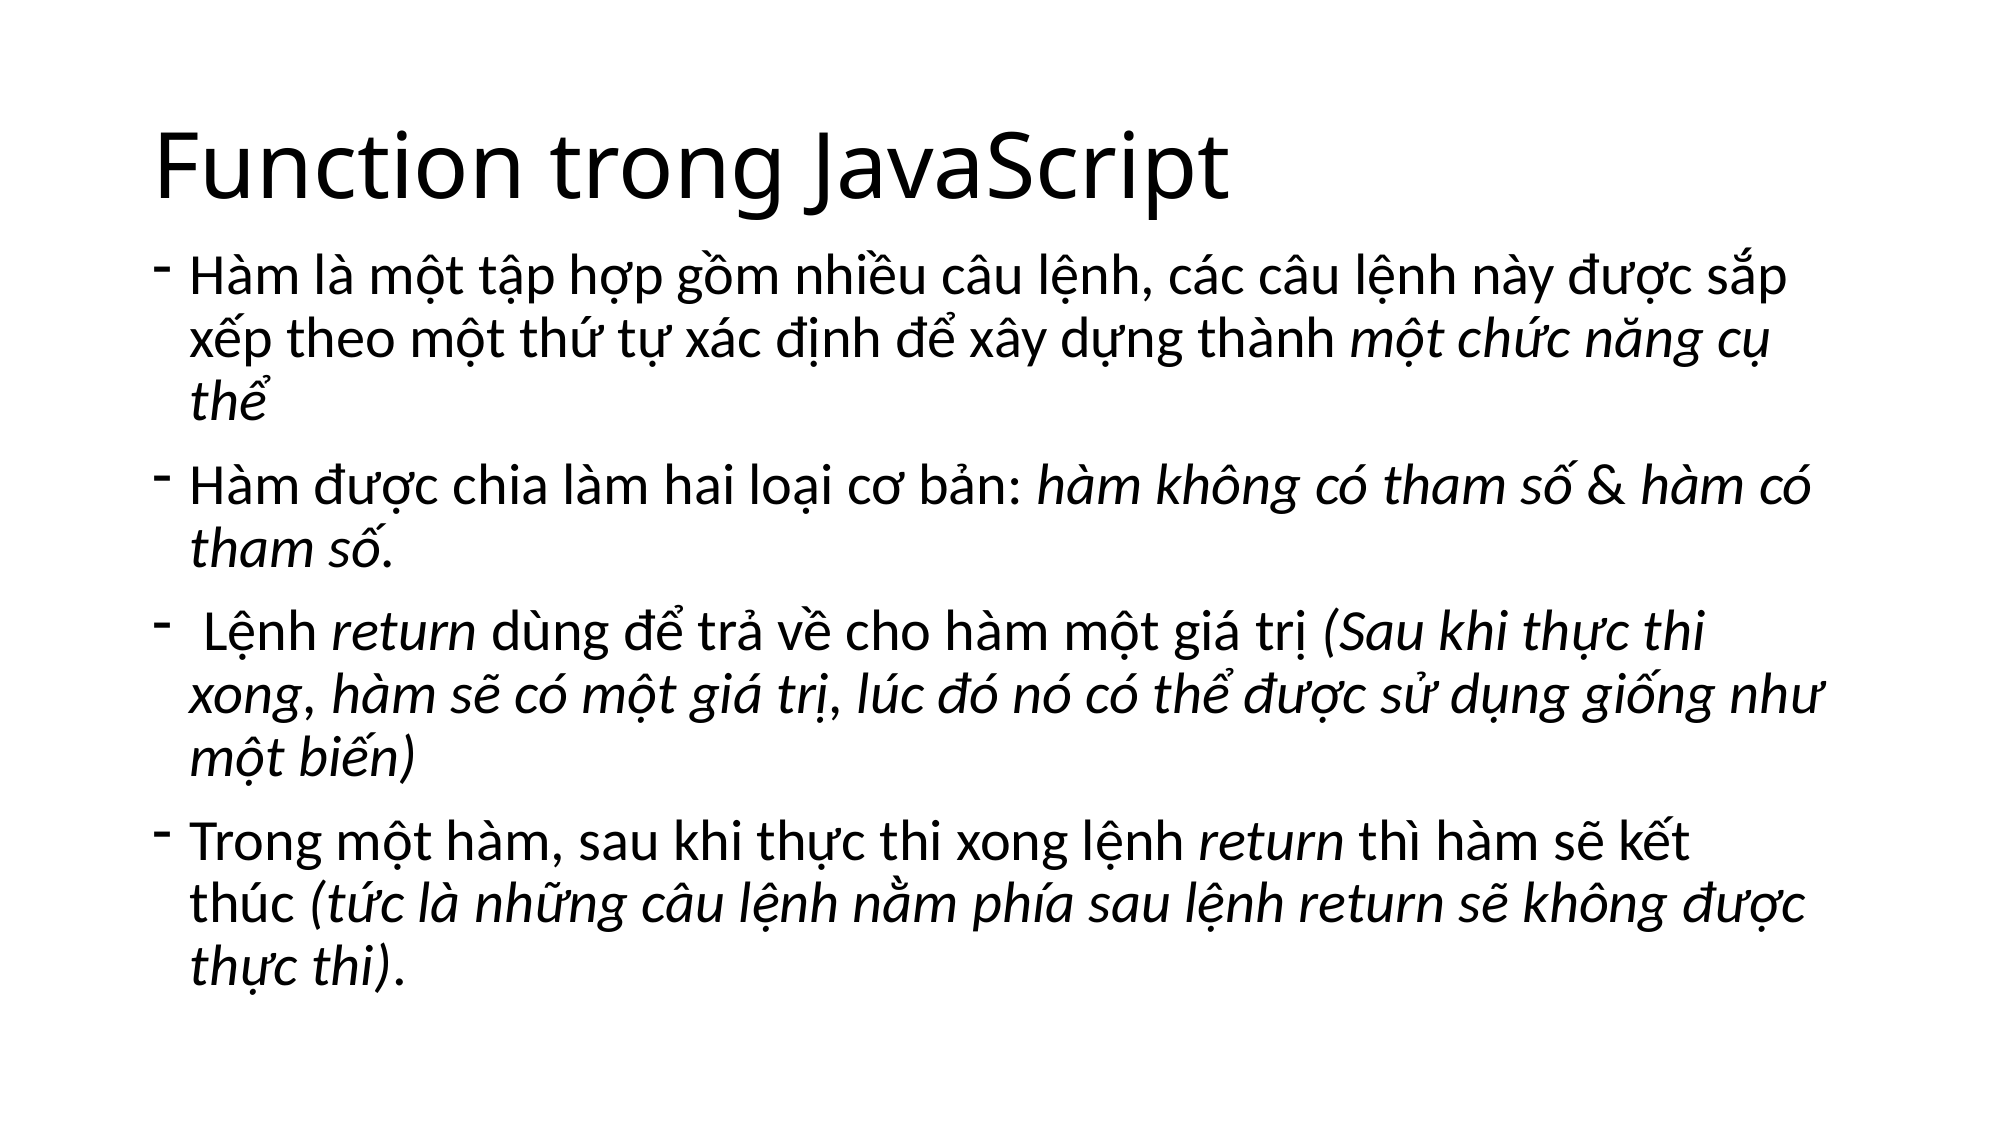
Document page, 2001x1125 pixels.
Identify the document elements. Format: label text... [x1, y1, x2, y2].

list Hàm là một tập hợp gồm nhiều câu lệnh, các câu lệnh này được sắp xếp theo một thứ tự xác định để xây dựng thành một chức năng cụ thể Hàm được chia làm hai loại cơ bản: hàm không có tham số & hàm có tham số. Lệnh return dùng để trả về cho hàm một giá trị (Sau khi thực thi xong, hàm sẽ có một giá trị, lúc đó nó có thể được sử dụng giống như một biến) Trong một hàm, sau khi thực thi xong lệnh return thì hàm sẽ kết thúc (tức là những câu lệnh nằm phía sau lệnh return sẽ không được thực thi). [137, 237, 1863, 1014]
title Function trong JavaScript [137, 59, 1863, 237]
